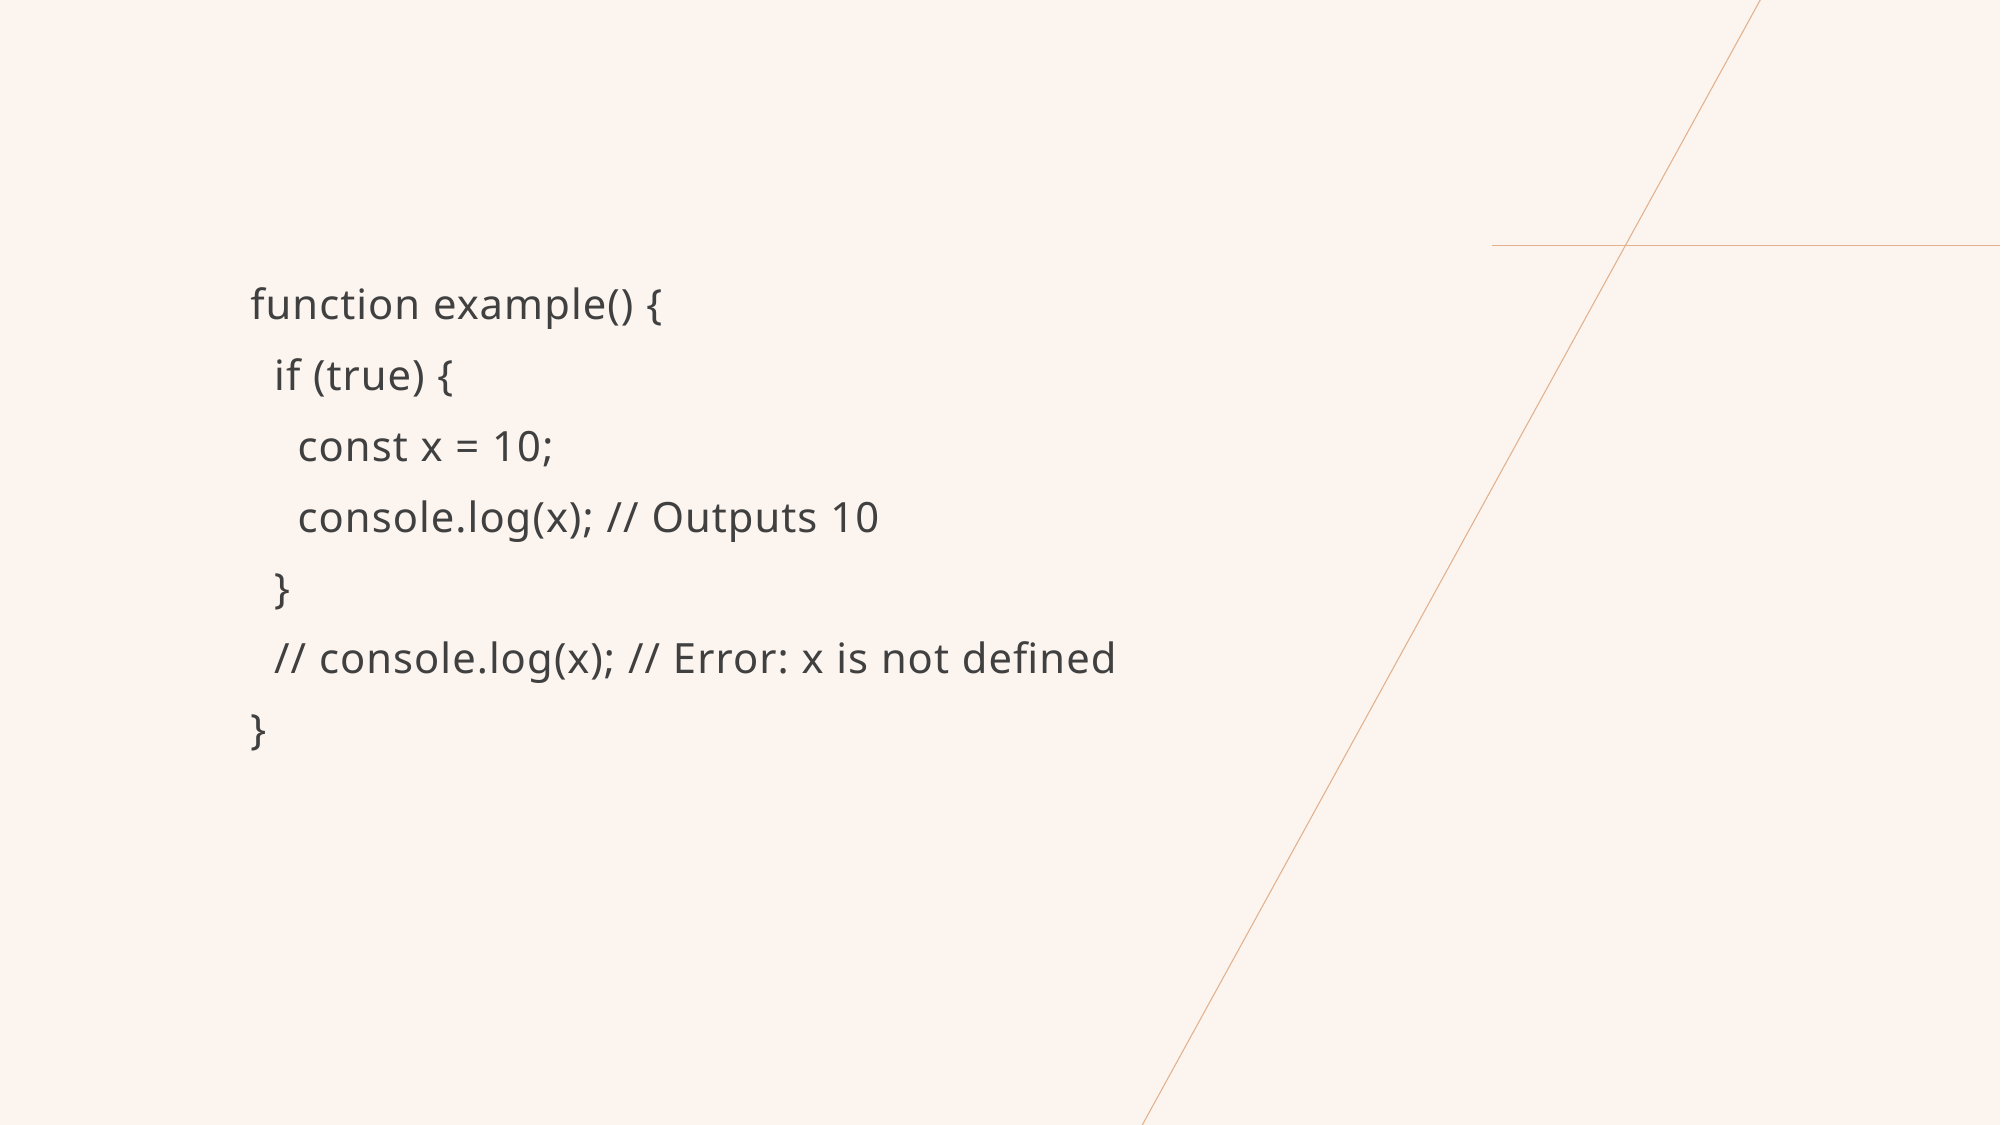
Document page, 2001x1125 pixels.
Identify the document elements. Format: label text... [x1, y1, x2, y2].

list function example() { if (true) { const x = 10; console.log(x); // Outputs 10 } // console.log(x); // Error: x is not defined } [235, 270, 1245, 855]
